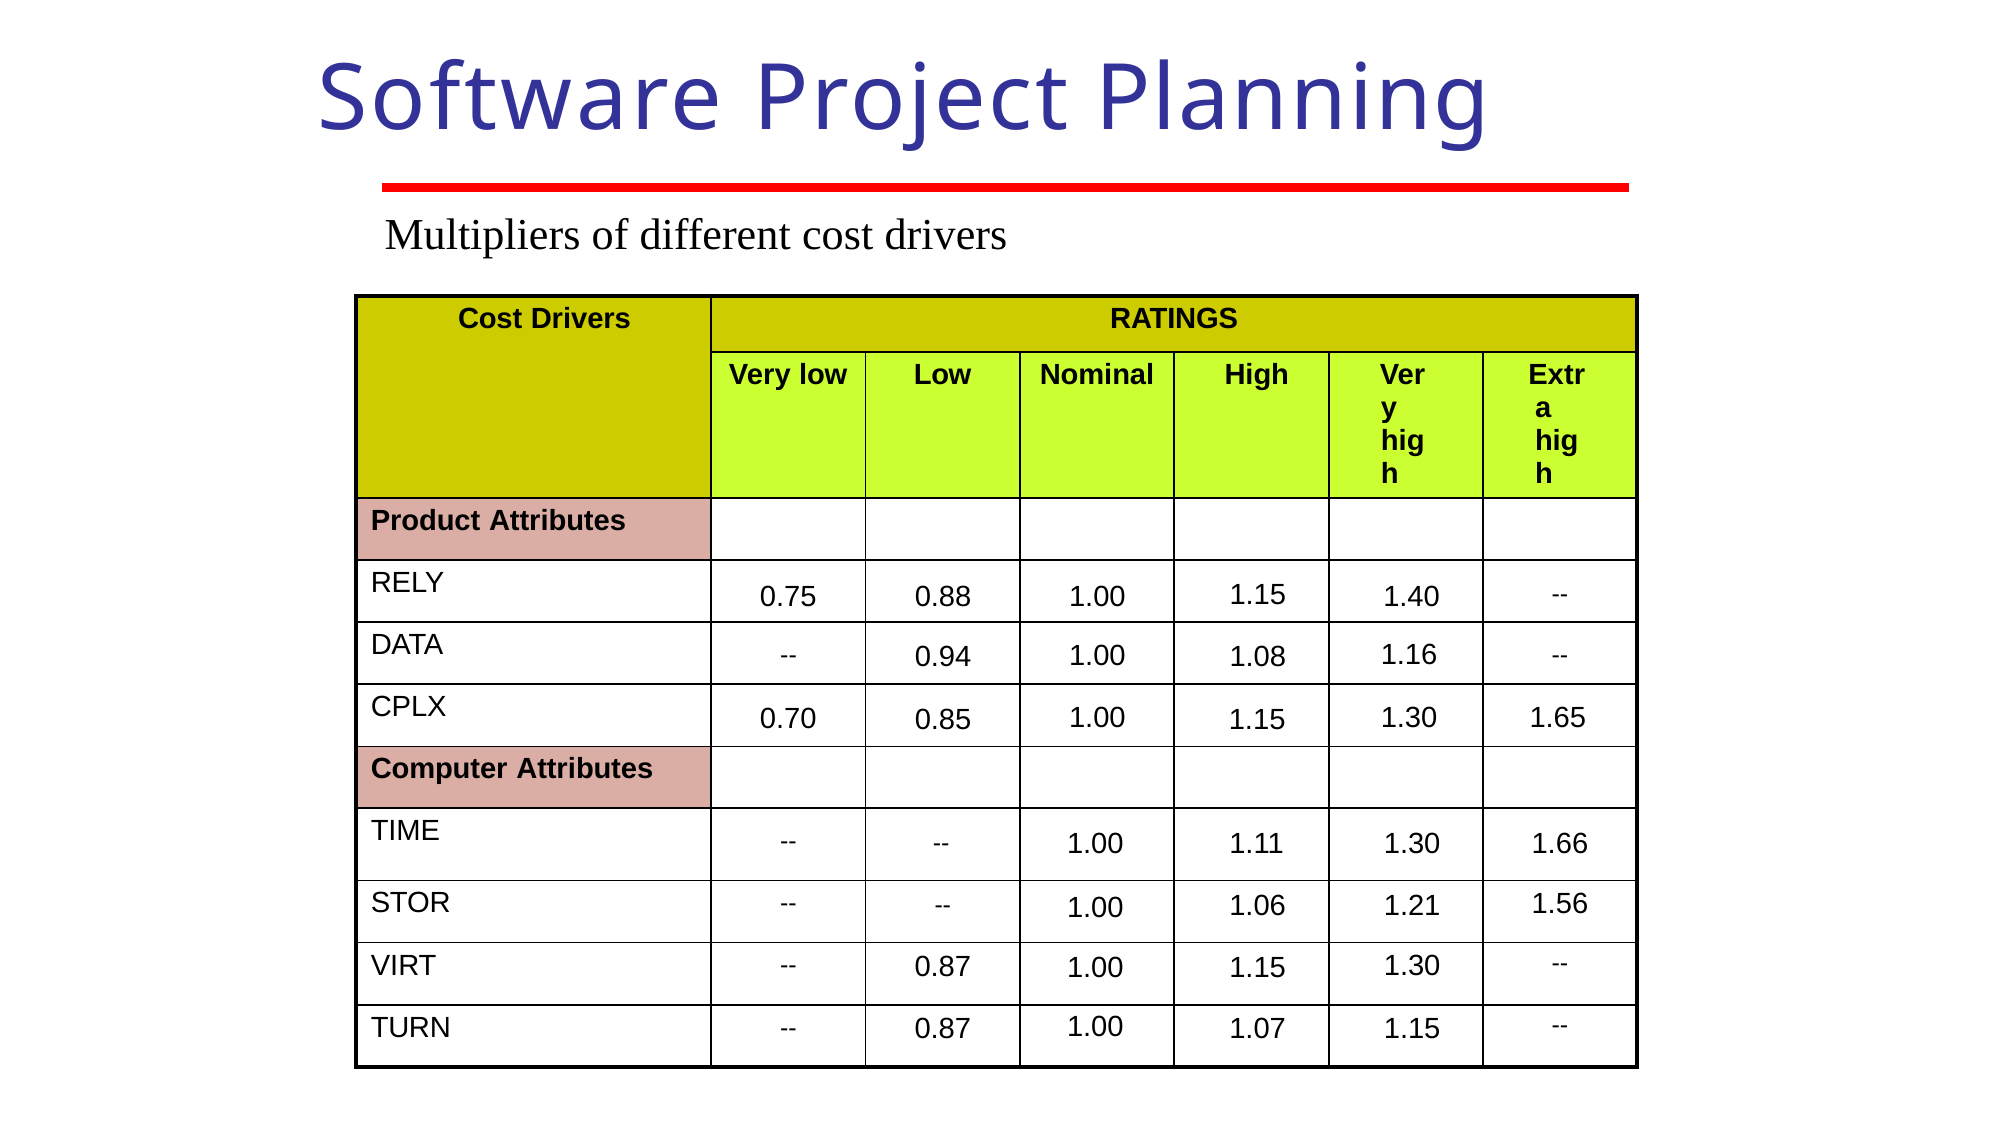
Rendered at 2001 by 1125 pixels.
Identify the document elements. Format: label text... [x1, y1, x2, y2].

table_cell Nominal [1021, 353, 1173, 497]
table_cell DATA [358, 623, 710, 683]
table_cell -- [1484, 943, 1635, 1004]
table_cell 1.08 [1175, 623, 1328, 683]
table_cell 1.30 [1330, 685, 1482, 746]
table_cell -- [712, 1006, 865, 1065]
table_cell 0.87 [866, 1006, 1019, 1065]
table_cell -- [712, 943, 865, 1004]
table_cell [1175, 499, 1328, 559]
table_cell [1484, 499, 1635, 559]
table_cell 1.30 [1330, 943, 1482, 1004]
table_cell -- [1484, 561, 1635, 621]
table_cell 1.00 [1021, 881, 1173, 942]
title Software Project Planning [315, 0, 1541, 187]
table_cell [1021, 747, 1173, 807]
table_cell 1.00 [1021, 685, 1173, 746]
table_cell Low [866, 353, 1019, 497]
table_cell 1.00 [1021, 561, 1173, 621]
text_box Multipliers of different cost drivers [382, 203, 1009, 259]
table_cell RELY [358, 561, 710, 621]
table_cell 1.15 [1175, 685, 1328, 746]
table_cell 0.87 [866, 943, 1019, 1004]
table_cell Extra high [1484, 353, 1635, 497]
table_cell 1.00 [1021, 623, 1173, 683]
table_cell 0.85 [866, 685, 1019, 746]
table_cell Very low [712, 353, 865, 497]
table_cell Very high [1330, 353, 1482, 497]
table_cell 1.30 [1330, 809, 1482, 880]
table_cell 1.40 [1330, 561, 1482, 621]
table_cell CPLX [358, 685, 710, 746]
table_cell -- [1484, 623, 1635, 683]
table_cell [712, 499, 865, 559]
table_cell [712, 747, 865, 807]
table_cell 1.16 [1330, 623, 1482, 683]
table_cell STOR [358, 881, 710, 942]
table_cell Computer Attributes [358, 747, 710, 807]
table_cell 1.65 [1484, 685, 1635, 746]
table_cell [1330, 747, 1482, 807]
table_cell 1.15 [1330, 1006, 1482, 1065]
table_cell VIRT [358, 943, 710, 1004]
table_cell 1.11 [1175, 809, 1328, 880]
table_cell 1.66 [1484, 809, 1635, 880]
table_cell -- [712, 881, 865, 942]
table_cell 1.00 [1021, 809, 1173, 880]
table_cell TIME [358, 809, 710, 880]
table_cell -- [866, 809, 1019, 880]
table_cell 1.21 [1330, 881, 1482, 942]
table_cell High [1175, 353, 1328, 497]
table_cell 0.94 [866, 623, 1019, 683]
table_cell TURN [358, 1006, 710, 1065]
table_header RATINGS [712, 298, 1635, 351]
table_cell [866, 499, 1019, 559]
table_cell 1.56 [1484, 881, 1635, 942]
table_cell [1175, 747, 1328, 807]
table_cell -- [866, 881, 1019, 942]
table_cell 1.00 [1021, 943, 1173, 1004]
table_cell -- [1484, 1006, 1635, 1065]
table_header Cost Drivers [358, 298, 710, 497]
table_cell [866, 747, 1019, 807]
table_cell [1484, 747, 1635, 807]
table_cell [1021, 499, 1173, 559]
table_cell -- [712, 809, 865, 880]
table_cell 0.75 [712, 561, 865, 621]
table_cell [1330, 499, 1482, 559]
table_cell Product Attributes [358, 499, 710, 559]
table_cell 1.06 [1175, 881, 1328, 942]
table_cell 0.70 [712, 685, 865, 746]
table_cell -- [712, 623, 865, 683]
table_cell 1.15 [1175, 561, 1328, 621]
table_cell 0.88 [866, 561, 1019, 621]
table_cell 1.00 [1021, 1006, 1173, 1065]
table_cell 1.15 [1175, 943, 1328, 1004]
table_cell 1.07 [1175, 1006, 1328, 1065]
